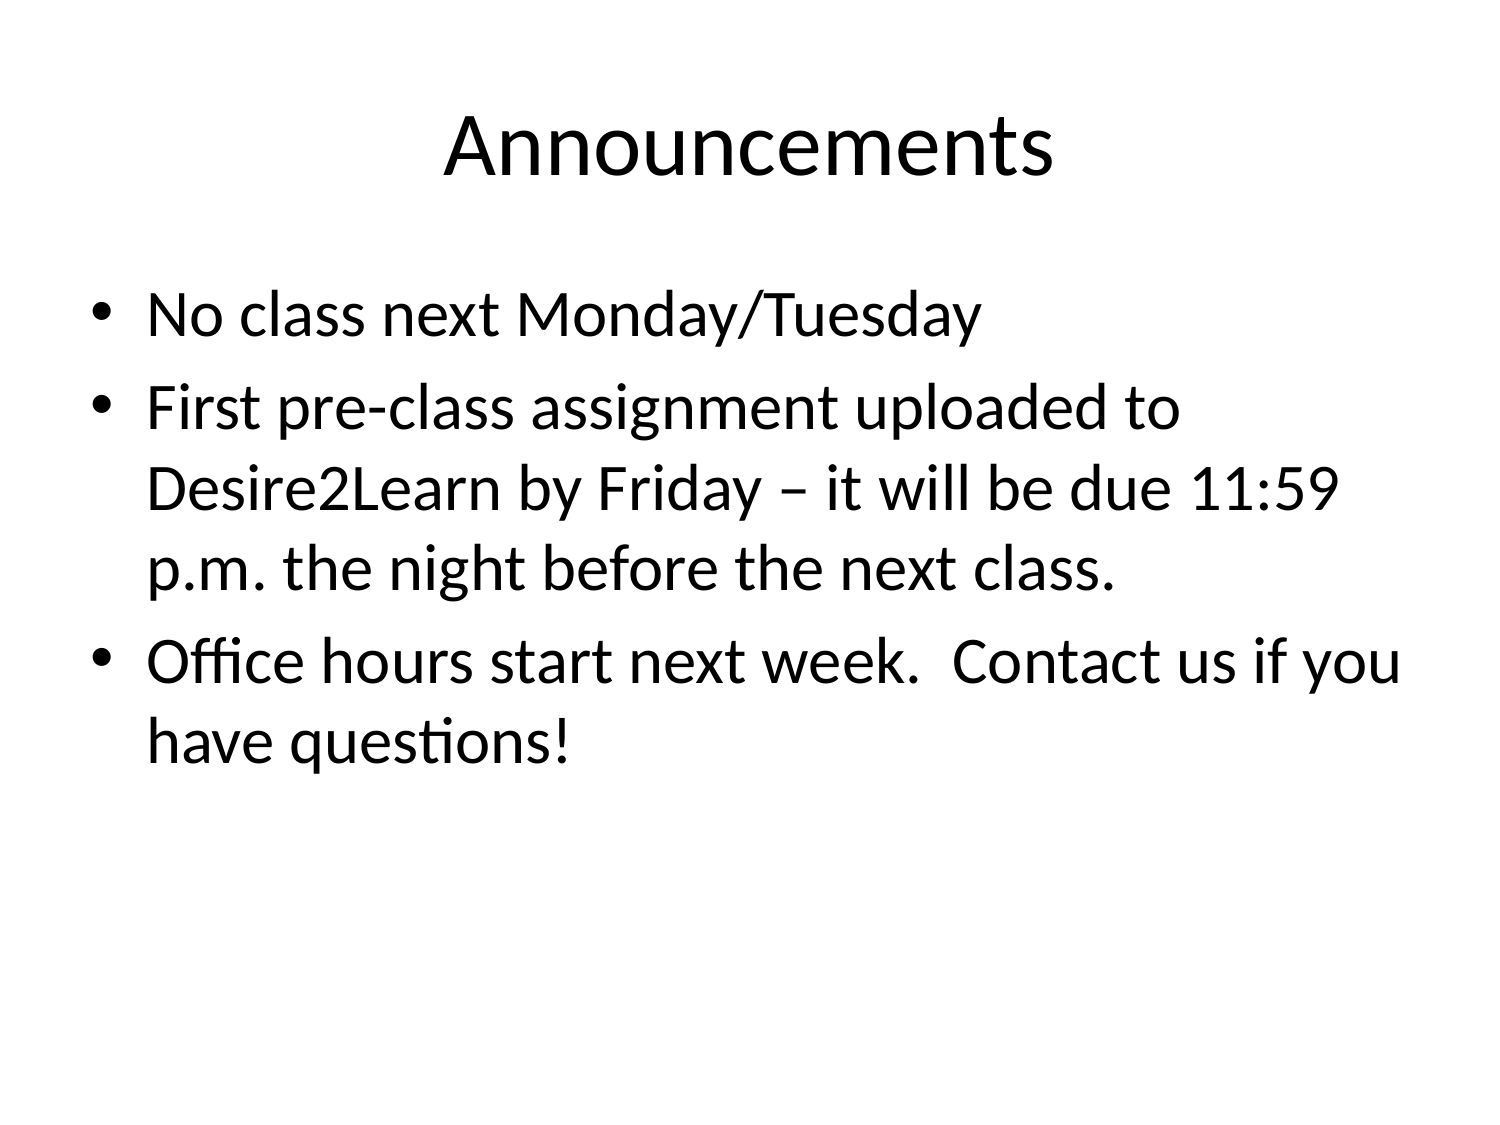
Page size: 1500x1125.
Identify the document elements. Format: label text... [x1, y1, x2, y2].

title Announcements [75, 45, 1425, 233]
list No class next Monday/Tuesday First pre-class assignment uploaded to Desire2Learn by Friday – it will be due 11:59 p.m. the night before the next class. Office hours start next week. Contact us if you have questions! [75, 262, 1425, 1005]
